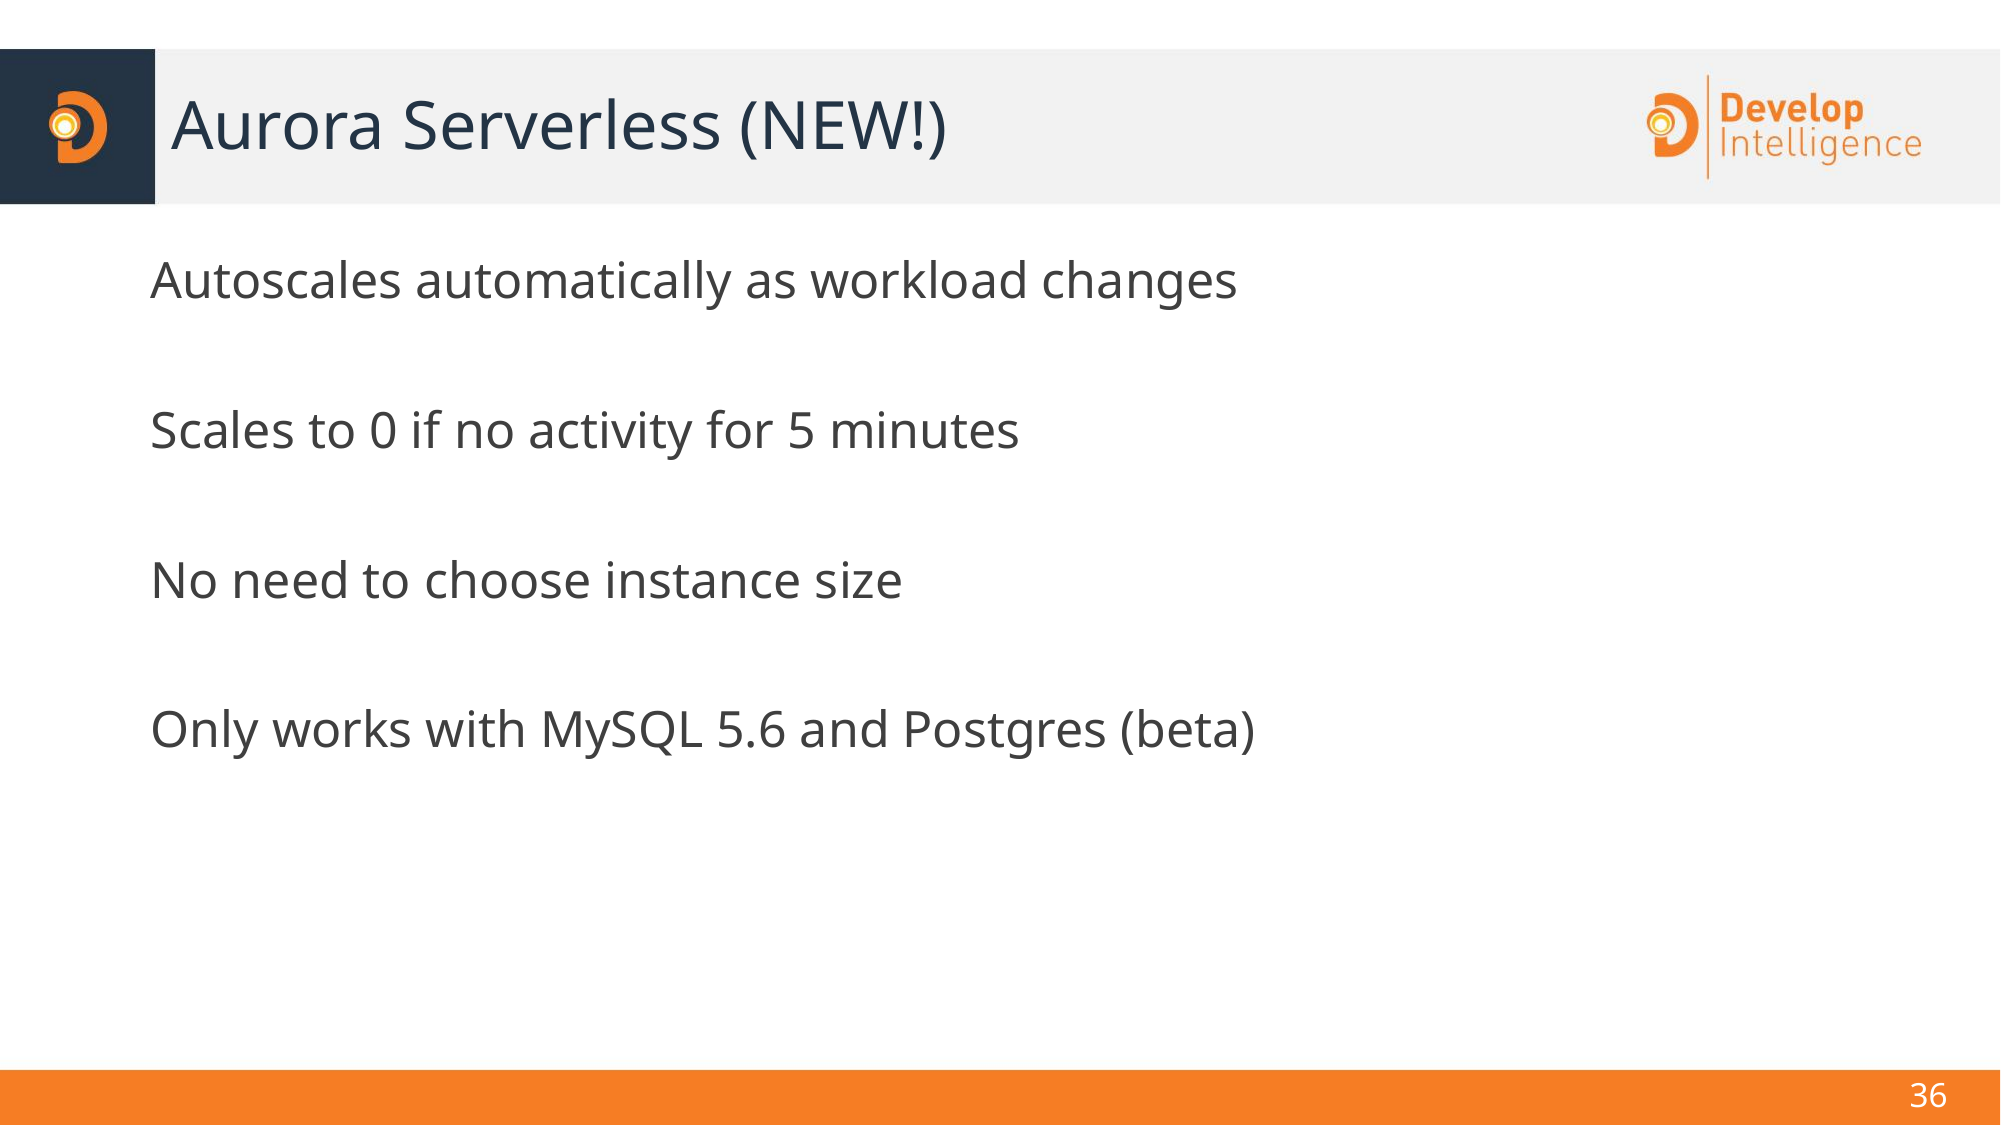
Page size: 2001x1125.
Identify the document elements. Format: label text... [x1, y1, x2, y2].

list Autoscales automatically as workload changes Scales to 0 if no activity for 5 minutes No need to choose instance size Only works with MySQL 5.6 and Postgres (beta) [135, 248, 1861, 1016]
slide_number <number> [1860, 1072, 1997, 1122]
picture [0, 0, 2001, 1125]
title Aurora Serverless (NEW!) [156, 53, 1999, 203]
